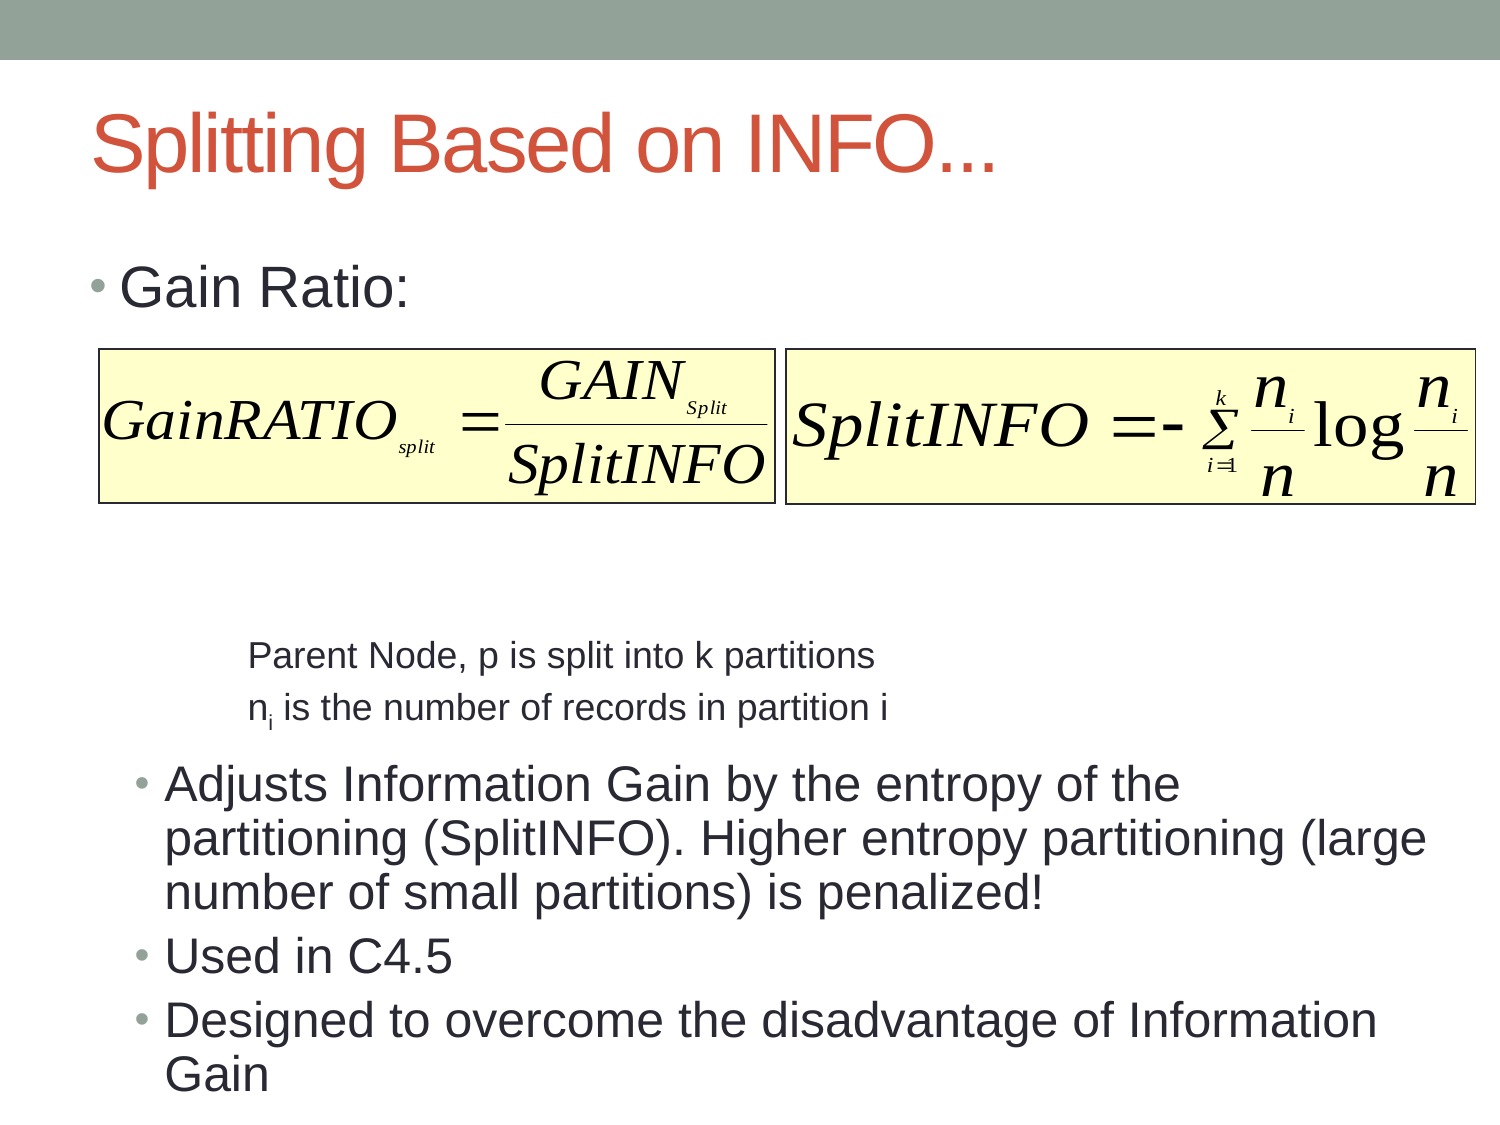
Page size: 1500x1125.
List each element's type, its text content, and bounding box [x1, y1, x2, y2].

slide_number 46 [1074, 1025, 1425, 1100]
list Gain Ratio: Parent Node, p is split into k partitions ni is the number of records in partition i Adjusts Information Gain by the entropy of the partitioning (SplitINFO). Higher entropy partitioning (large number of small partitions) is penalized! Used in C4.5 Designed to overcome the disadvantage of Information Gain [74, 249, 1450, 1088]
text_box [786, 349, 1476, 504]
title Splitting Based on INFO... [75, 45, 1425, 233]
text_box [99, 349, 775, 503]
